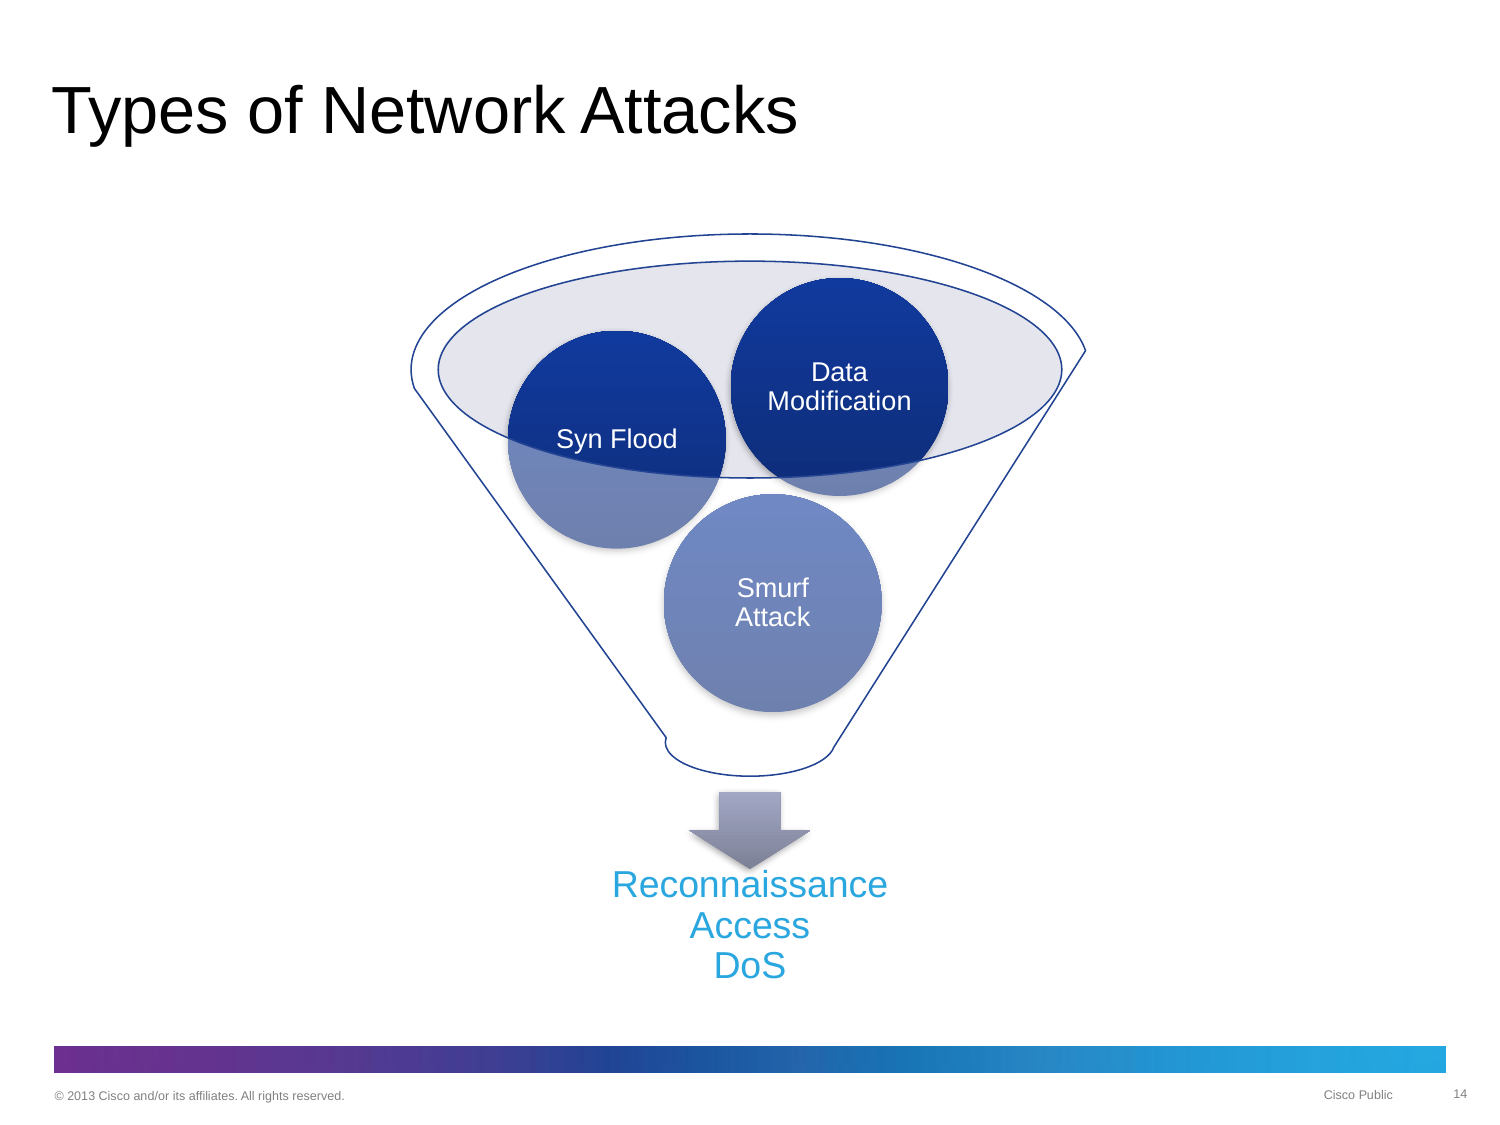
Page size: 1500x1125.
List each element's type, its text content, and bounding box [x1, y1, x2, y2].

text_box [249, 228, 1251, 1004]
title Types of Network Attacks [37, 17, 1447, 155]
picture [54, 1046, 1446, 1073]
